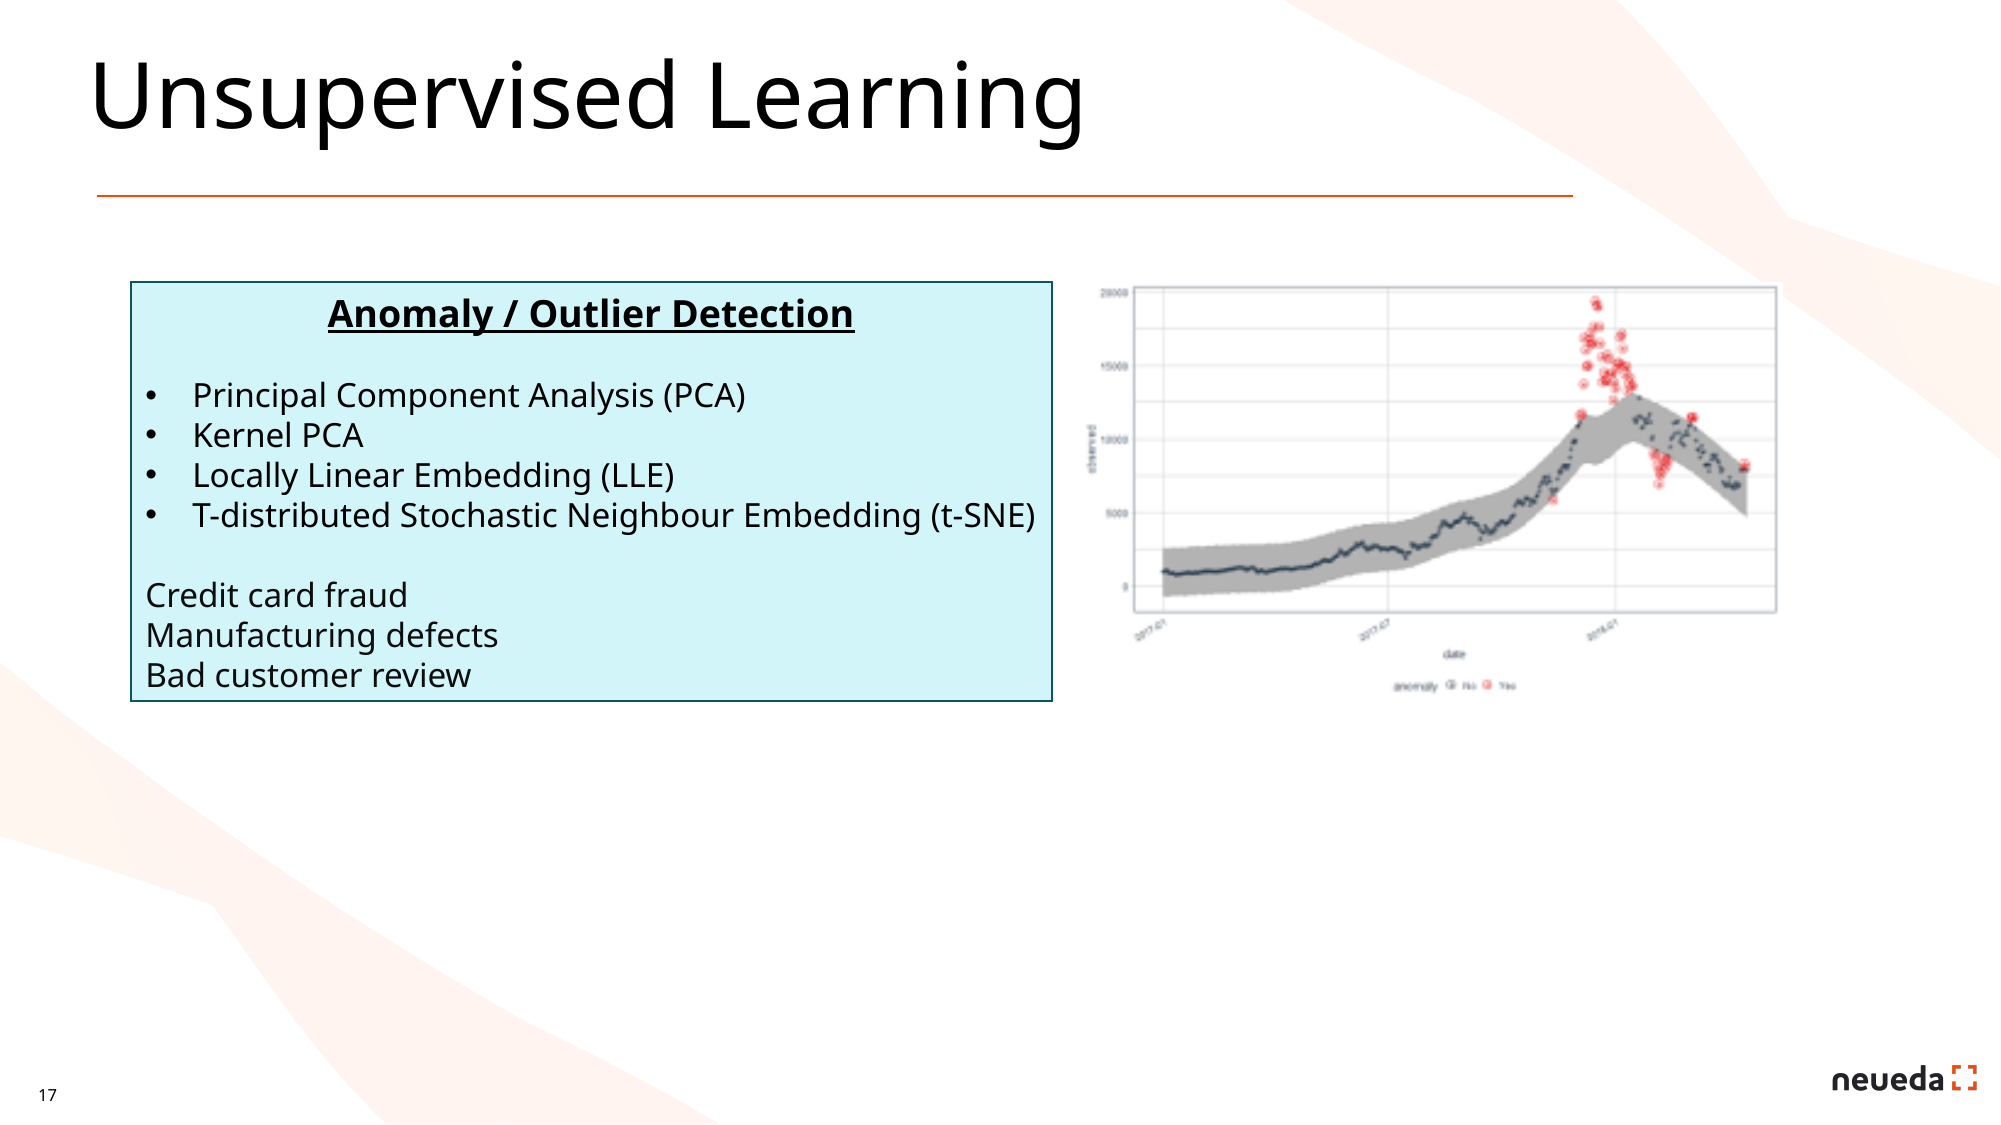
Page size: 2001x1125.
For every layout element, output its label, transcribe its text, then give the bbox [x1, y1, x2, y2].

text_box Anomaly / Outlier Detection Principal Component Analysis (PCA) Kernel PCA Locally Linear Embedding (LLE) T-distributed Stochastic Neighbour Embedding (t-SNE) Credit card fraud Manufacturing defects Bad customer review [130, 281, 1053, 702]
picture [1080, 282, 1783, 707]
title Unsupervised Learning [88, 17, 1912, 160]
picture [1832, 1065, 1977, 1091]
